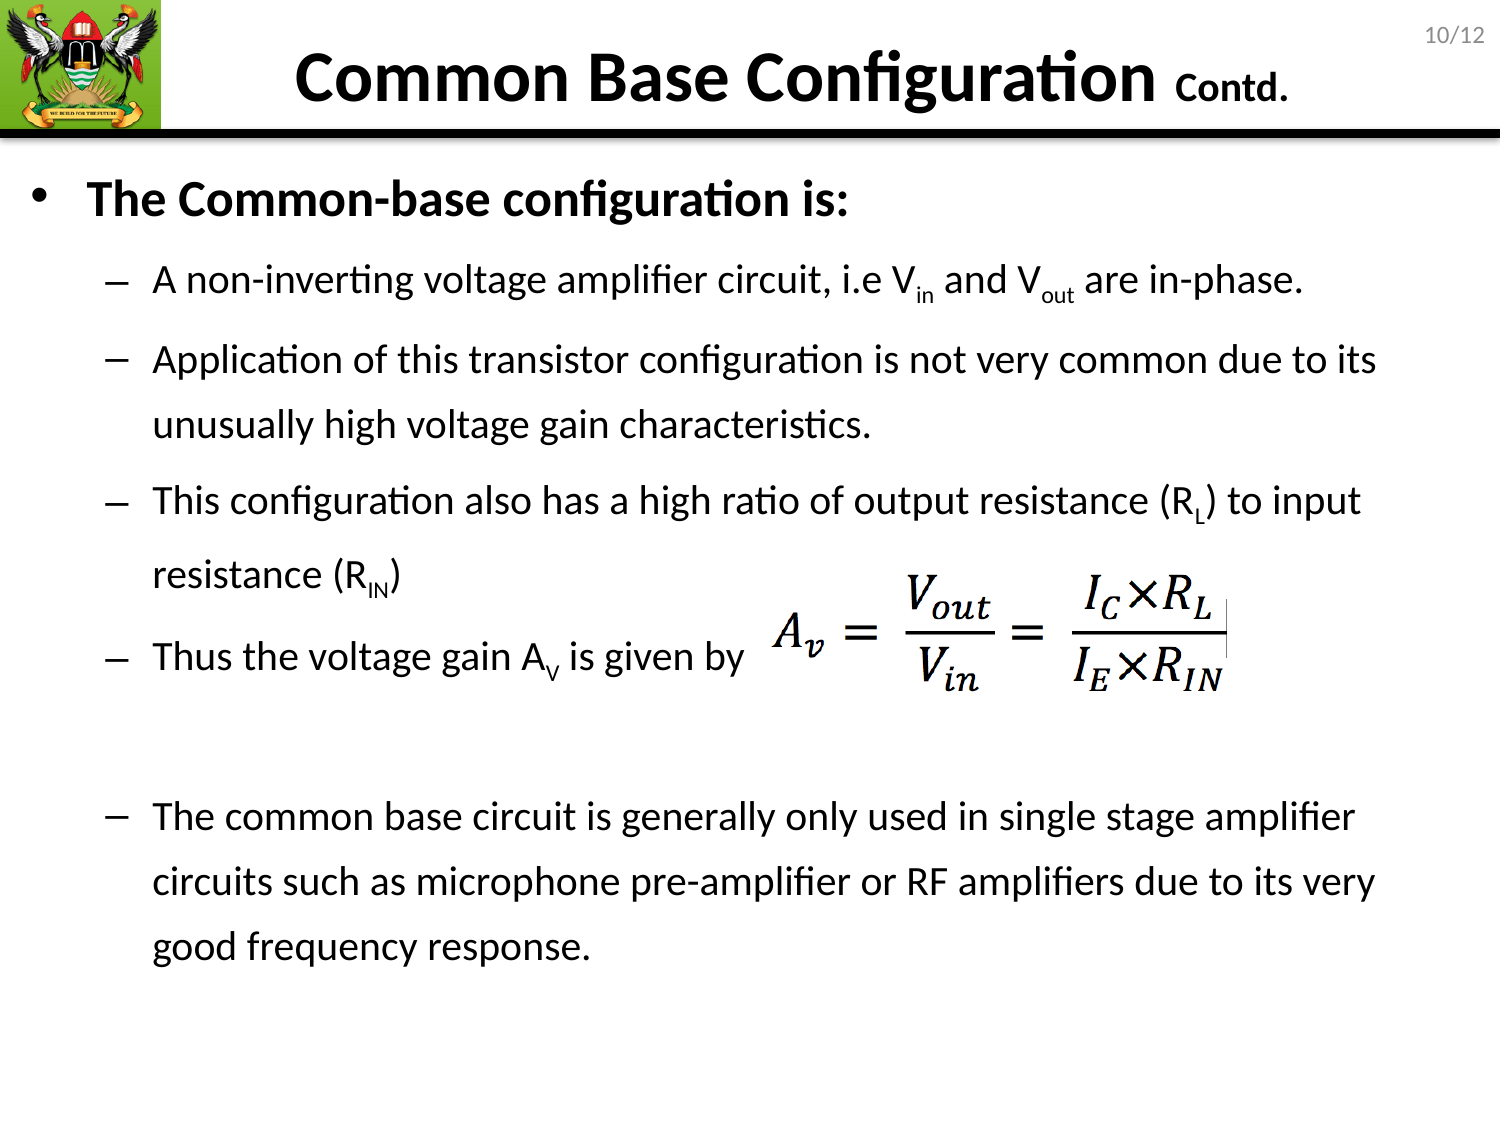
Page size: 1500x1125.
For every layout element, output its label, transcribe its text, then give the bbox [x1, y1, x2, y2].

picture [0, 0, 161, 130]
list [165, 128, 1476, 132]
list The Common-base configuration is: A non-inverting voltage amplifier circuit, i.e Vin and Vout are in-phase. Application of this transistor configuration is not very common due to its unusually high voltage gain characteristics. This configuration also has a high ratio of output resistance (RL) to input resistance (RIN) Thus the voltage gain AV is given by The common base circuit is generally only used in single stage amplifier circuits such as microphone pre-amplifier or RF amplifiers due to its very good frequency response. [15, 141, 1476, 1081]
title Common Base Configuration Contd. [162, 0, 1425, 127]
picture [765, 551, 1227, 730]
slide_number 9/12 [1149, 3, 1500, 63]
